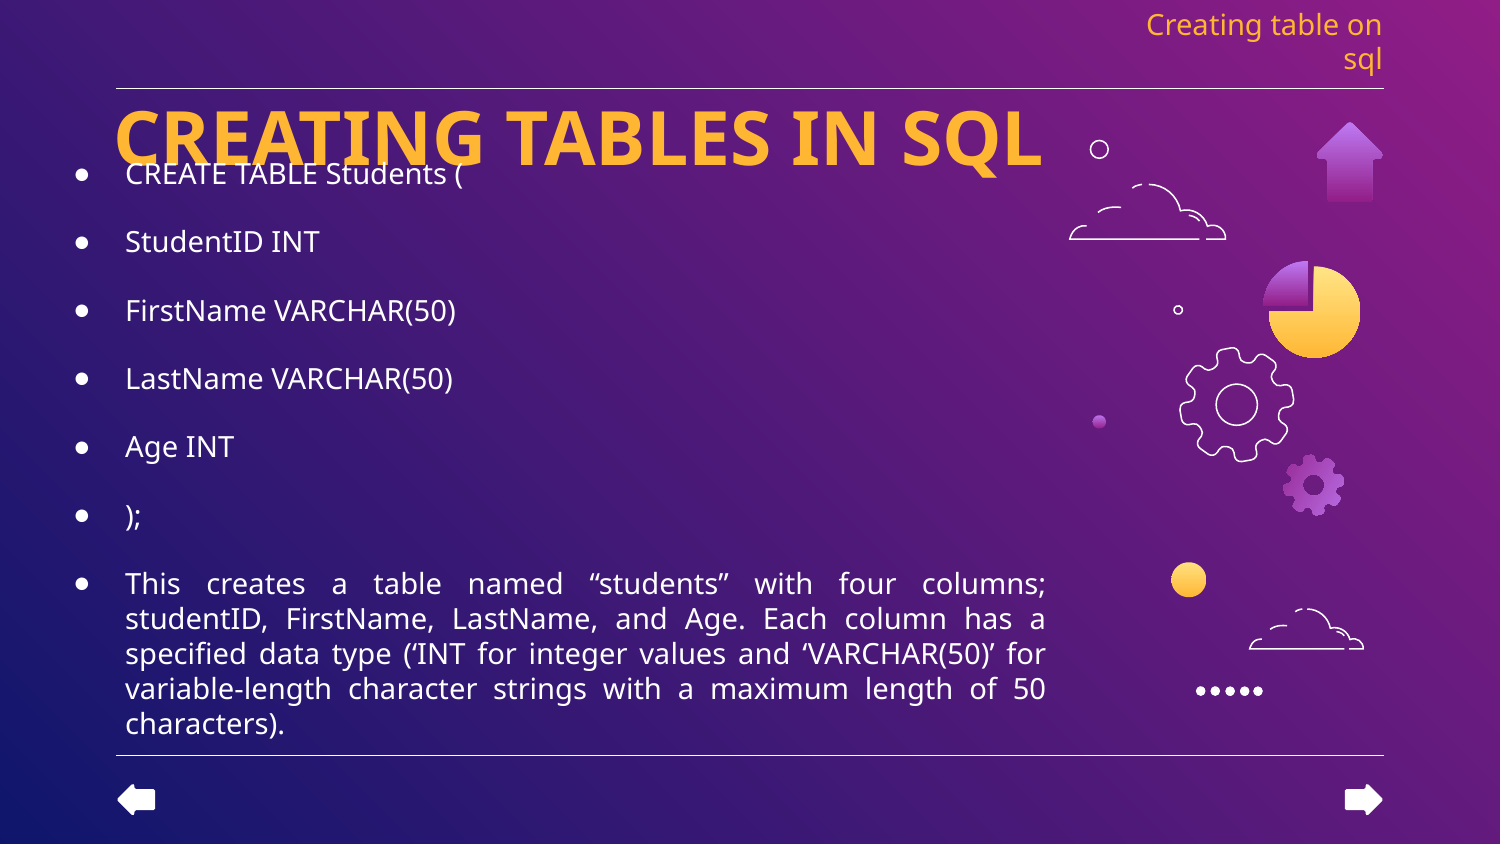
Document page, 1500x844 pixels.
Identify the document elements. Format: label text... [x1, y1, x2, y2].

text_box [1344, 784, 1383, 816]
text_box [1327, 134, 1383, 203]
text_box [1263, 260, 1365, 362]
text_box [1179, 347, 1294, 462]
title CREATING TABLES IN SQL [98, 75, 1364, 192]
text_box [117, 784, 156, 816]
text_box [1283, 454, 1344, 516]
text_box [1223, 658, 1235, 724]
text_box [1092, 415, 1106, 429]
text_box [1069, 184, 1227, 240]
text_box Creating table on sql [1090, 19, 1383, 63]
subtitle CREATE TABLE Students ( StudentID INT FirstName VARCHAR(50) LastName VARCHAR(50) Age INT ); This creates a table named “students” with four columns; studentID, FirstName, LastName, and Age. Each column has a specified data type (‘INT for integer values and ‘VARCHAR(50)’ for variable-length character strings with a maximum length of 50 characters). [35, 140, 1062, 784]
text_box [1249, 608, 1365, 650]
text_box [1171, 562, 1207, 598]
